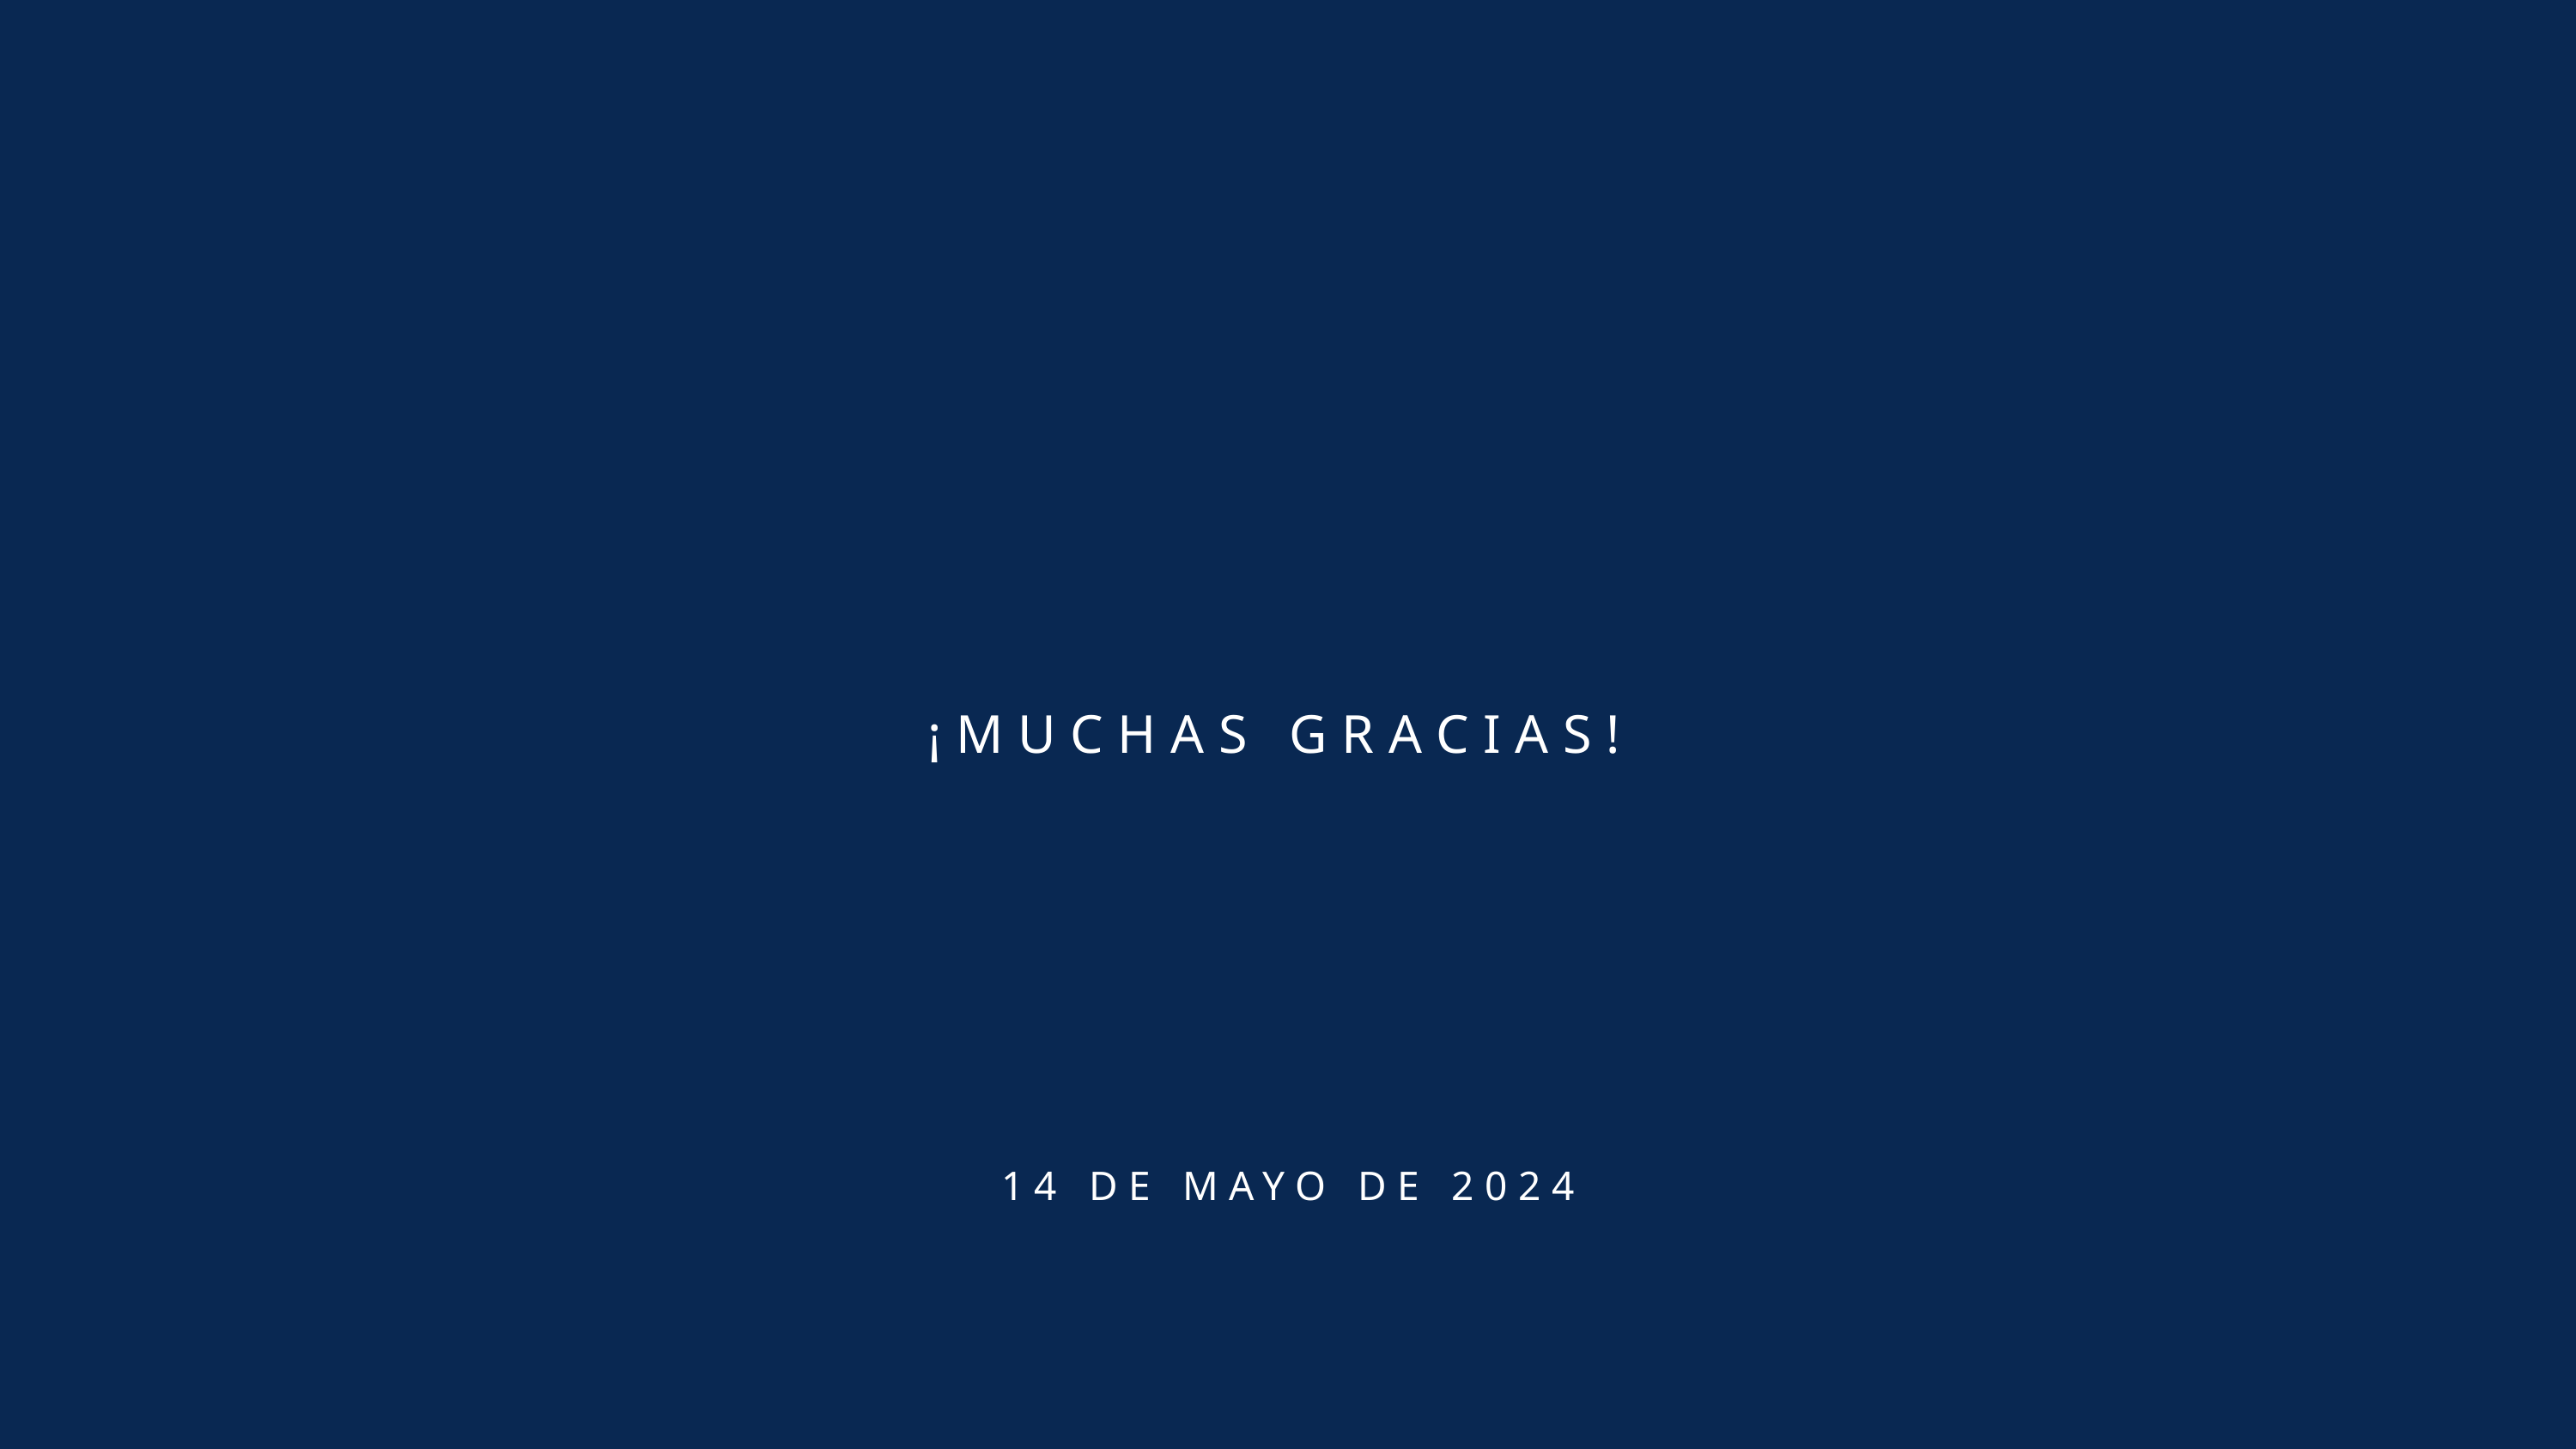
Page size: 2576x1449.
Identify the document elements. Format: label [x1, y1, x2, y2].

text_box [0, 0, 2576, 1449]
